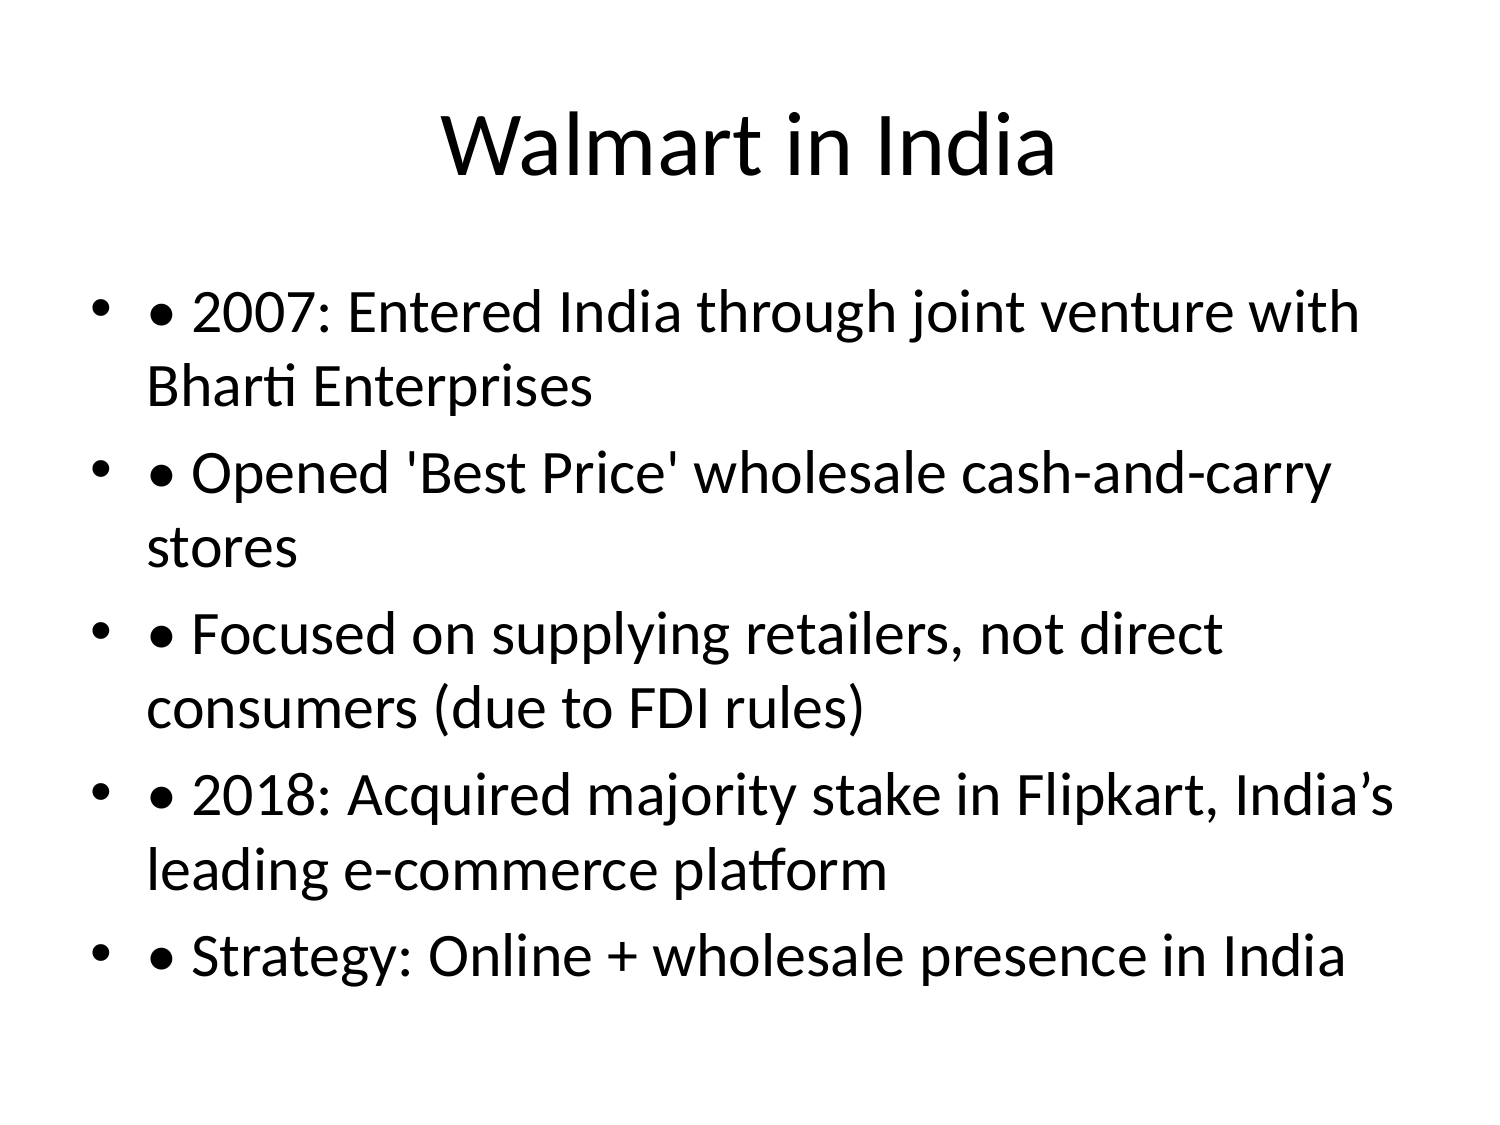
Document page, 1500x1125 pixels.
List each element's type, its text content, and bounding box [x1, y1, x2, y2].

title Walmart in India [75, 45, 1425, 233]
list • 2007: Entered India through joint venture with Bharti Enterprises • Opened 'Best Price' wholesale cash-and-carry stores • Focused on supplying retailers, not direct consumers (due to FDI rules) • 2018: Acquired majority stake in Flipkart, India’s leading e-commerce platform • Strategy: Online + wholesale presence in India [75, 262, 1425, 1005]
